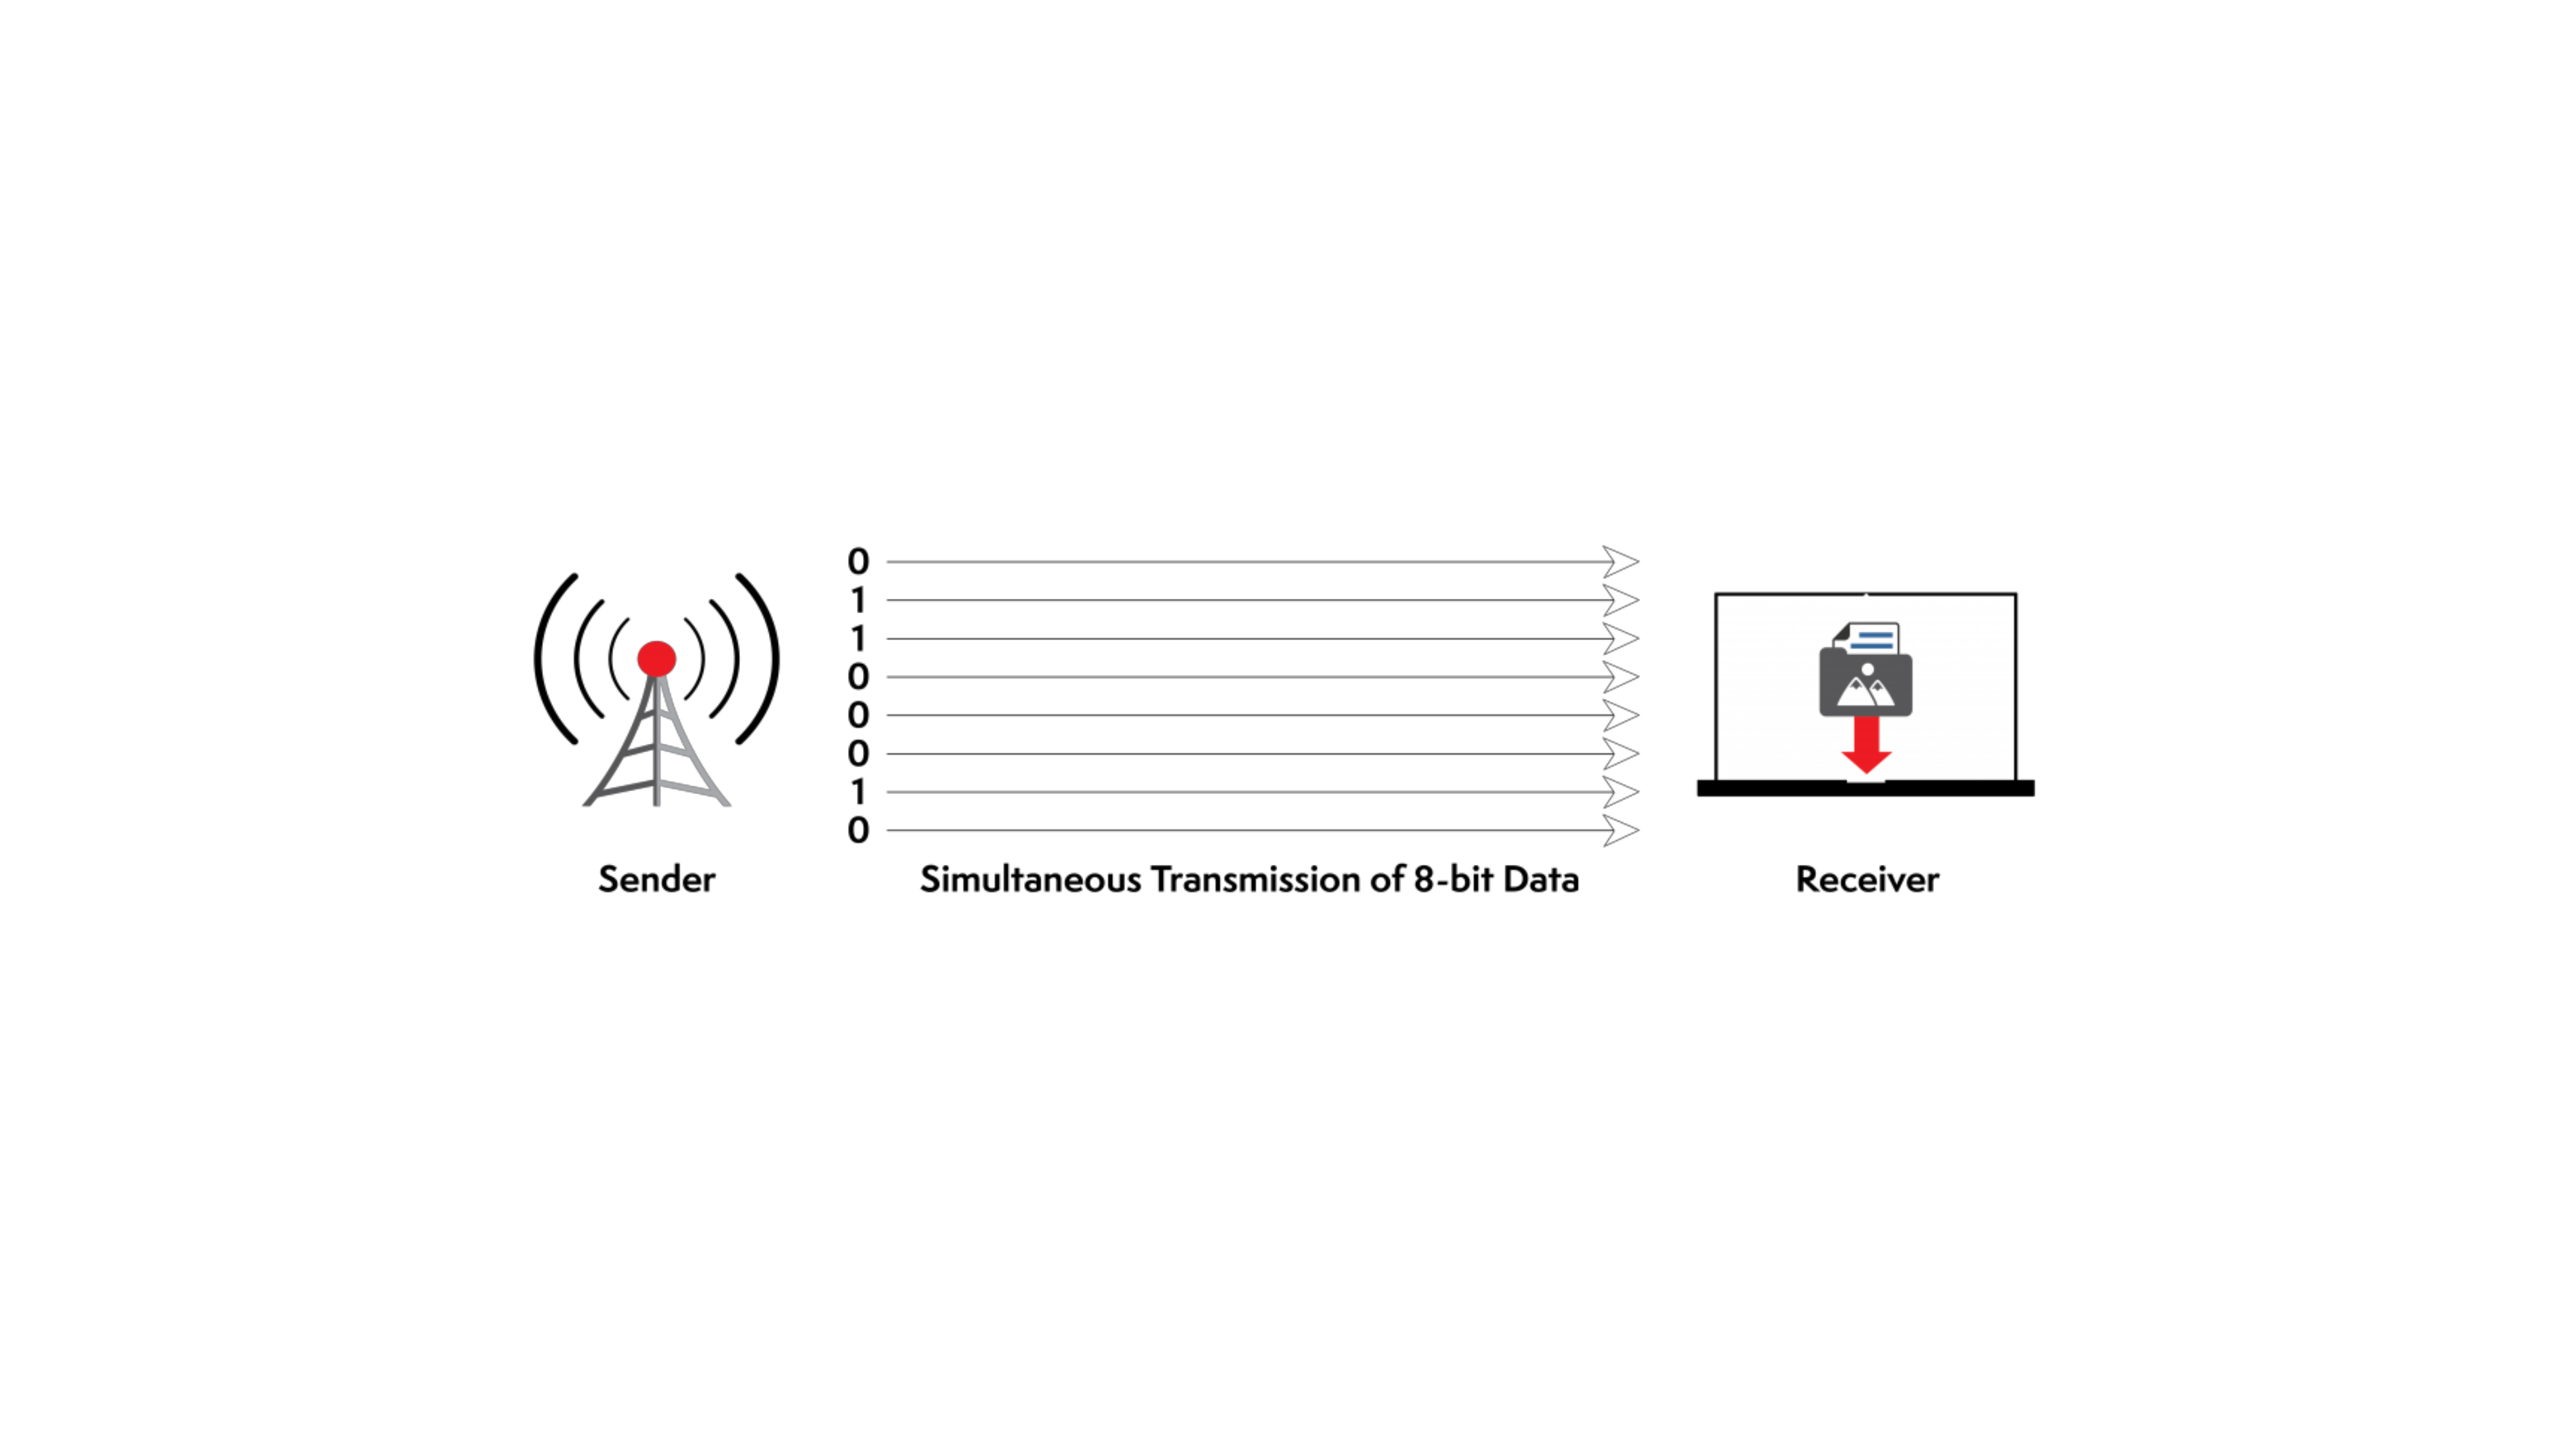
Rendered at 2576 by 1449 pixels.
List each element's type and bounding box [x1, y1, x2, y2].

picture [524, 543, 2052, 906]
